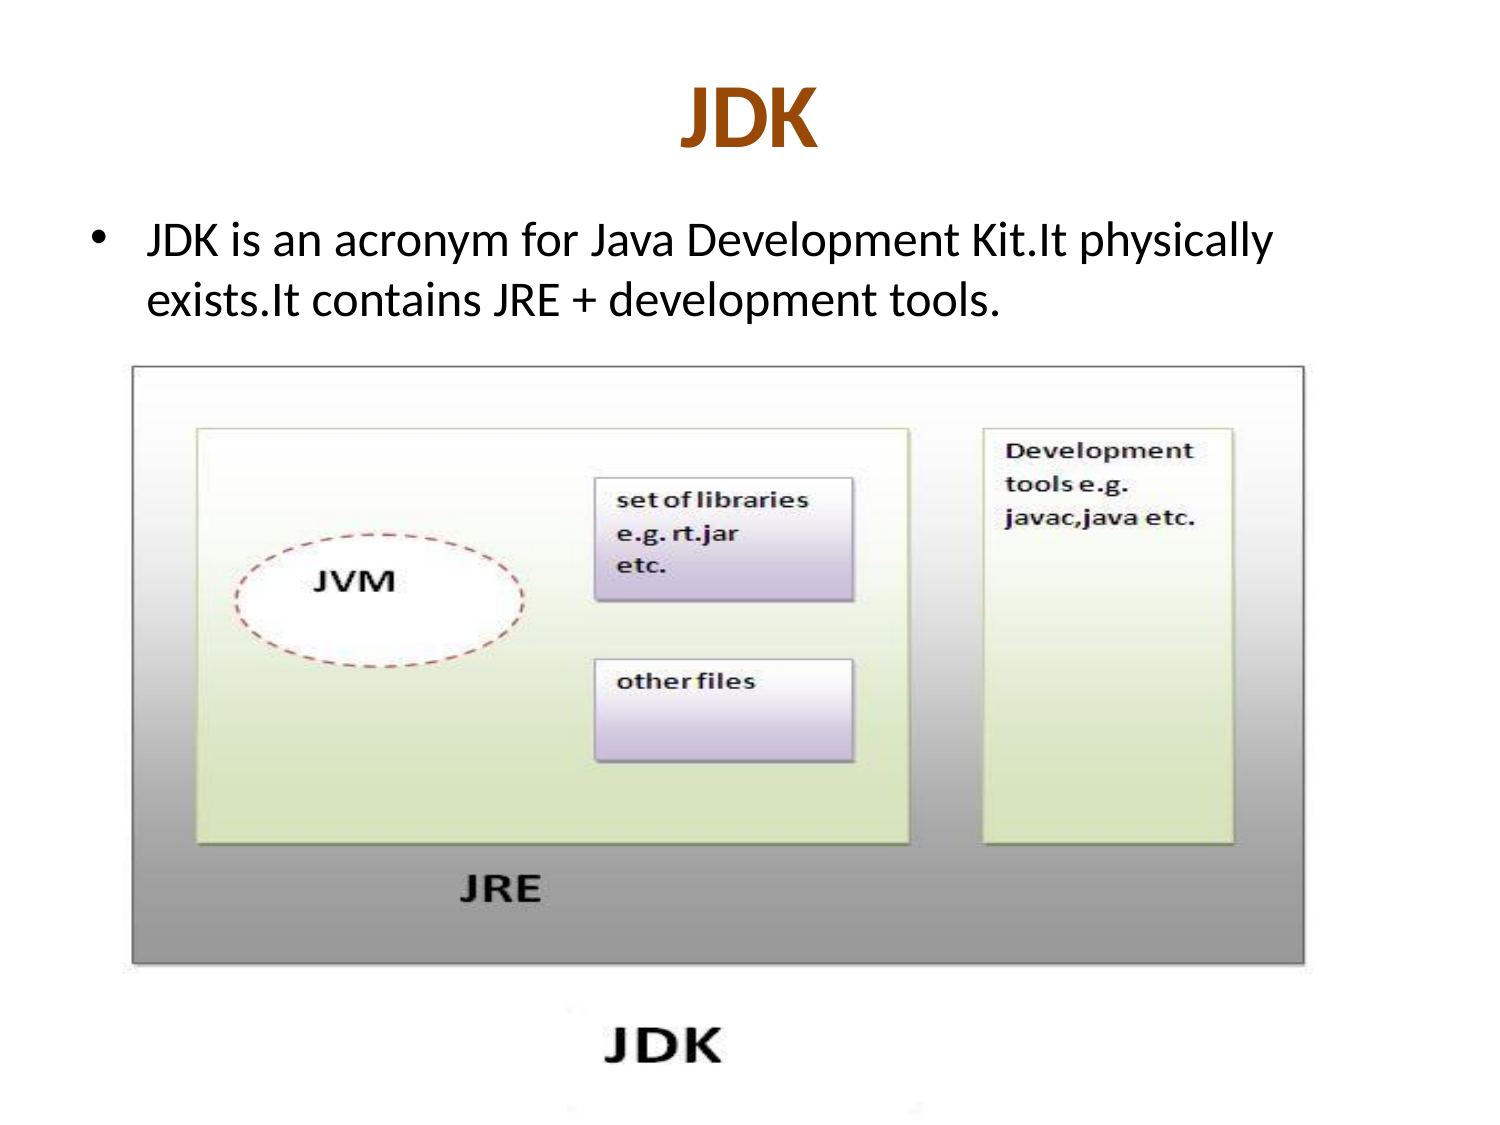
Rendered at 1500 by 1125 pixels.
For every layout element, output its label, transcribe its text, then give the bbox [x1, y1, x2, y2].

title JDK [75, 45, 1425, 176]
list JDK is an acronym for Java Development Kit.It physically exists.It contains JRE + development tools. [75, 199, 1425, 1090]
picture [70, 339, 1372, 1125]
